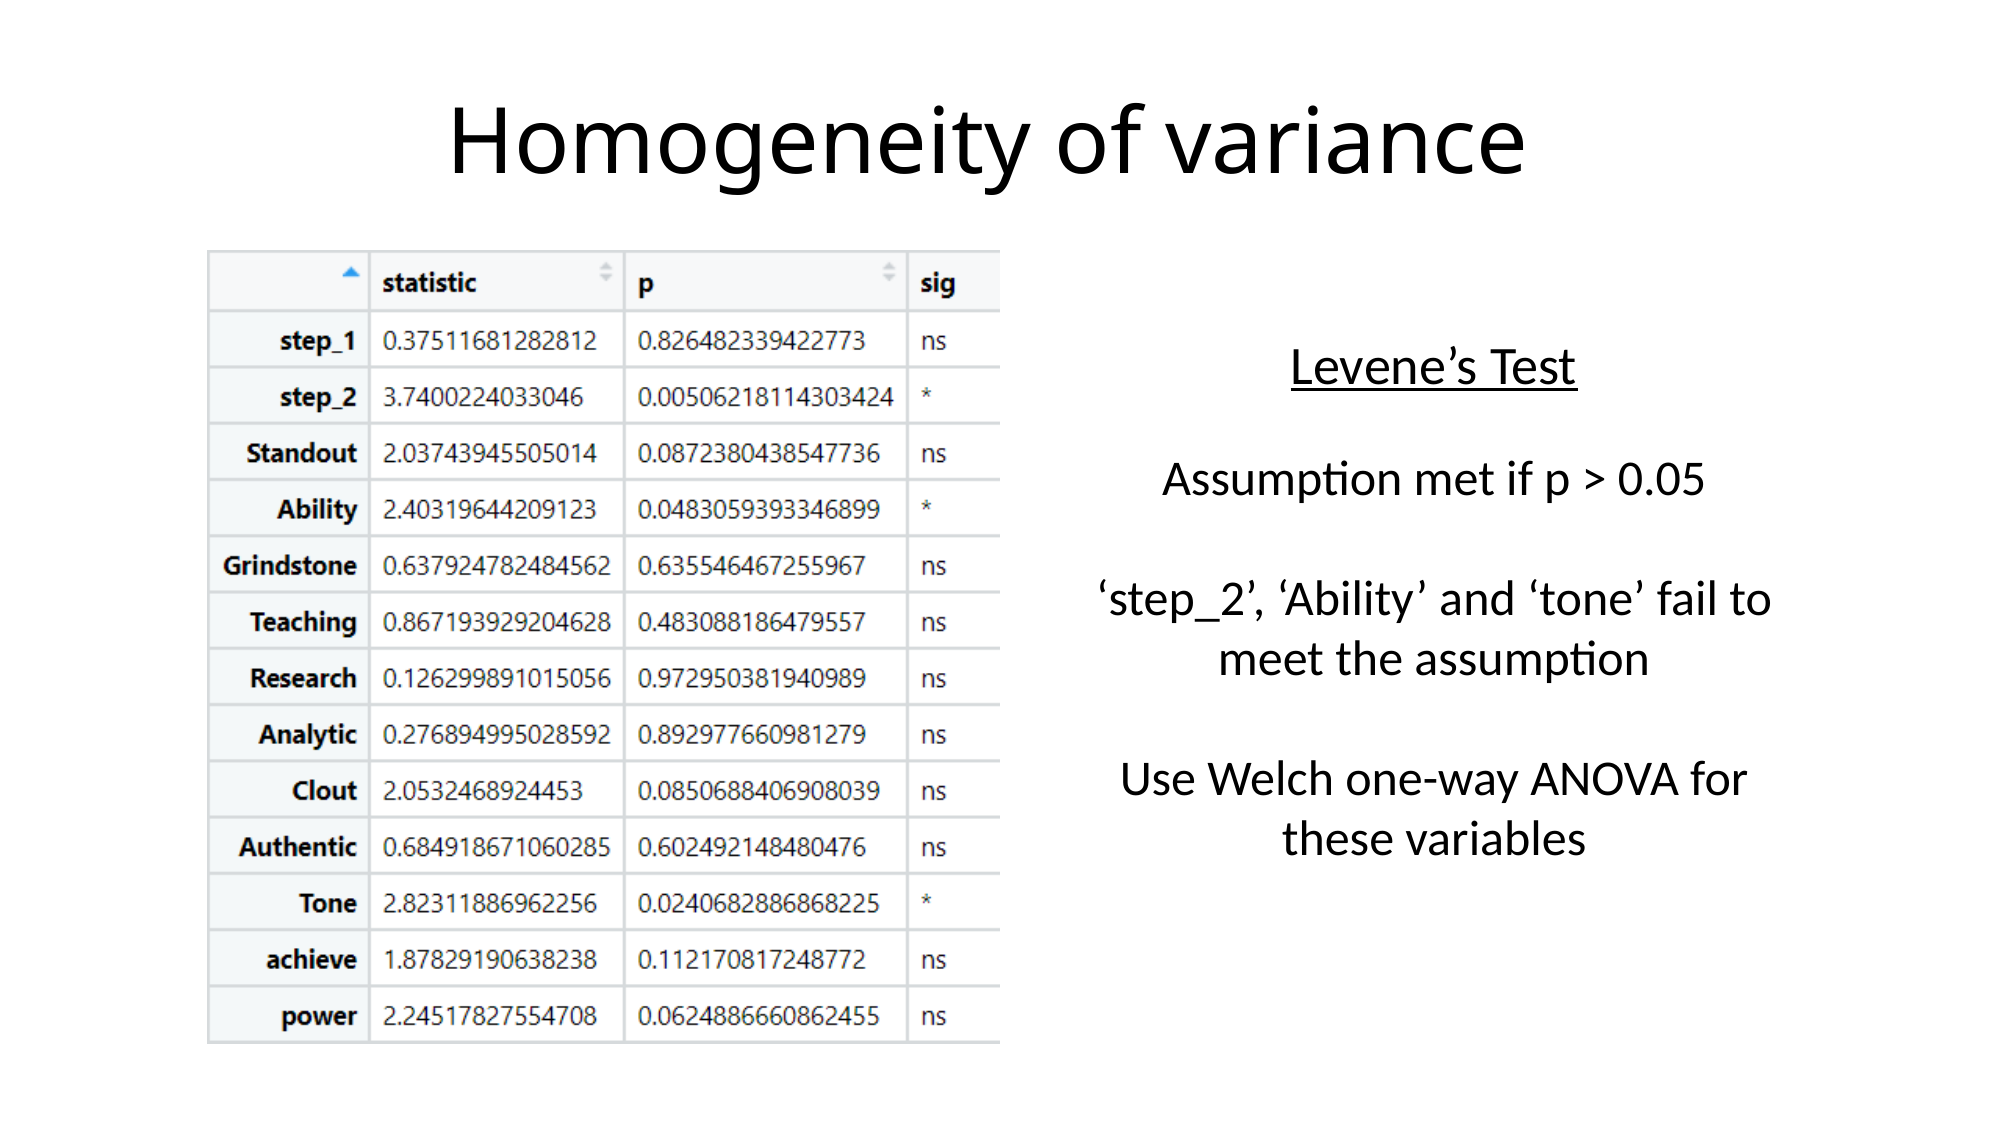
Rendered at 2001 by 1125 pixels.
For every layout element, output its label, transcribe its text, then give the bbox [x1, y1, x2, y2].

text_box Levene’s Test Assumption met if p > 0.05 ‘step_2’, ‘Ability’ and ‘tone’ fail to meet the assumption Use Welch one-way ANOVA for these variables [1075, 323, 1793, 923]
title Homogeneity of variance [137, 59, 1863, 228]
picture [207, 250, 1000, 1044]
